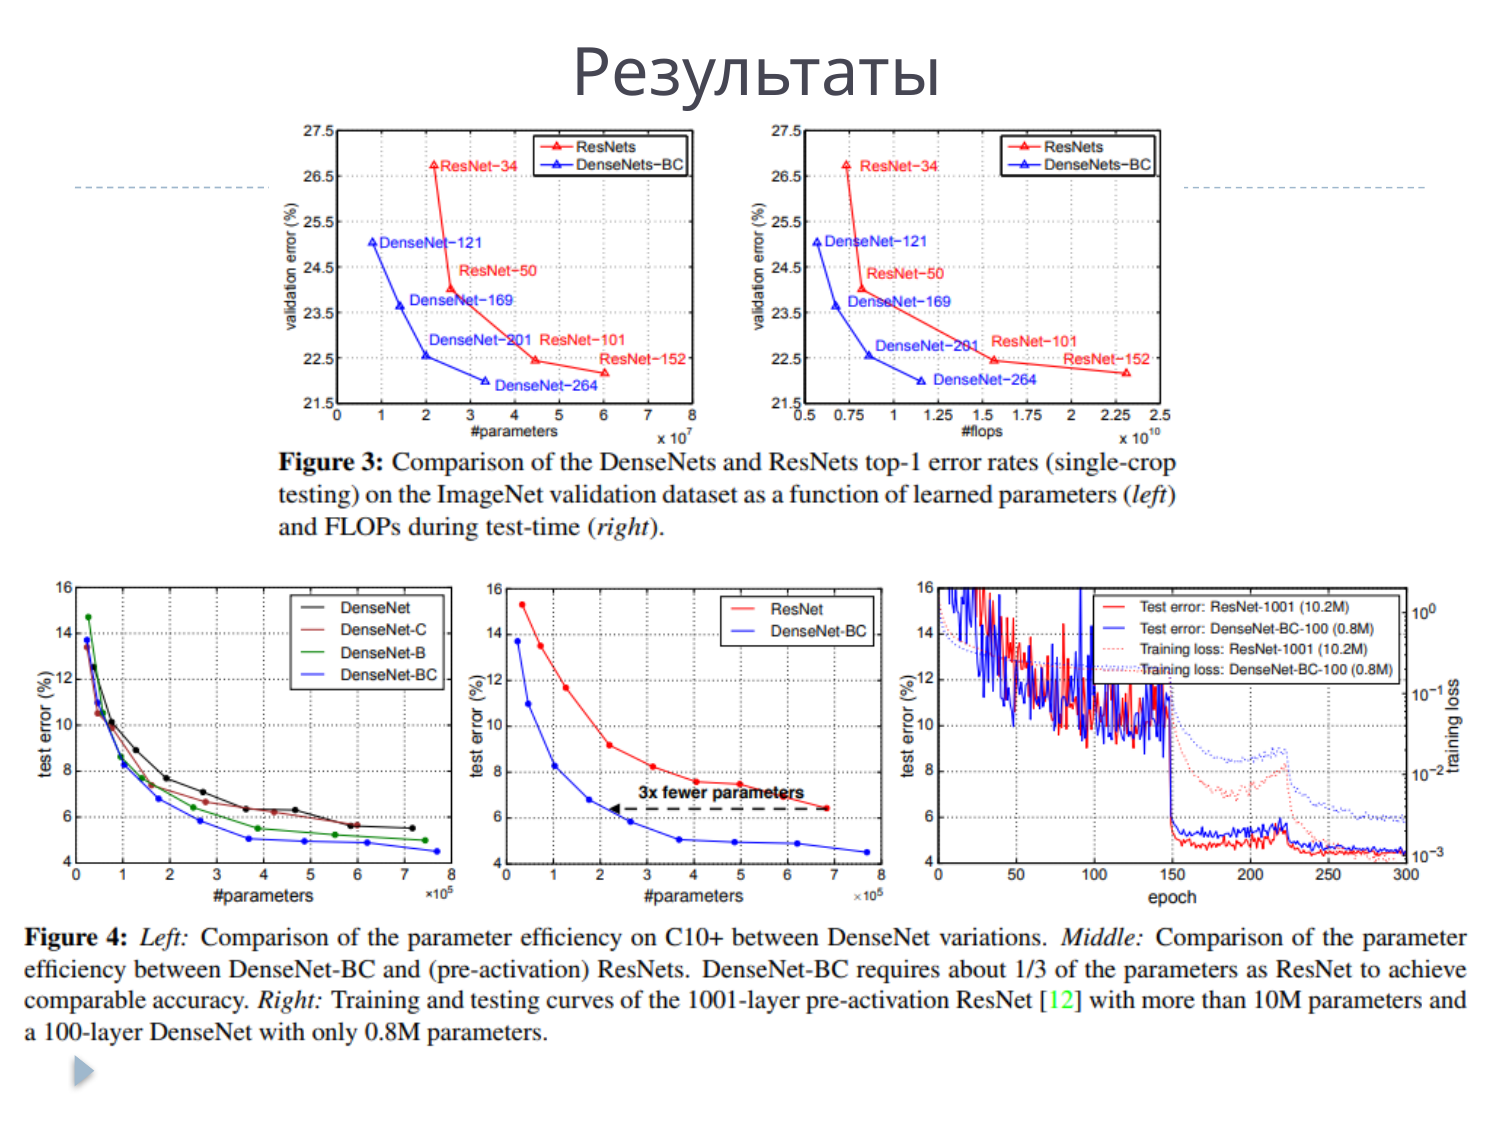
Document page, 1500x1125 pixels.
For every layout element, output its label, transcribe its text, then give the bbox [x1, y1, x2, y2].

picture [269, 116, 1184, 548]
list [70, 105, 1421, 573]
title Результаты [82, 0, 1432, 116]
picture [23, 573, 1471, 1052]
